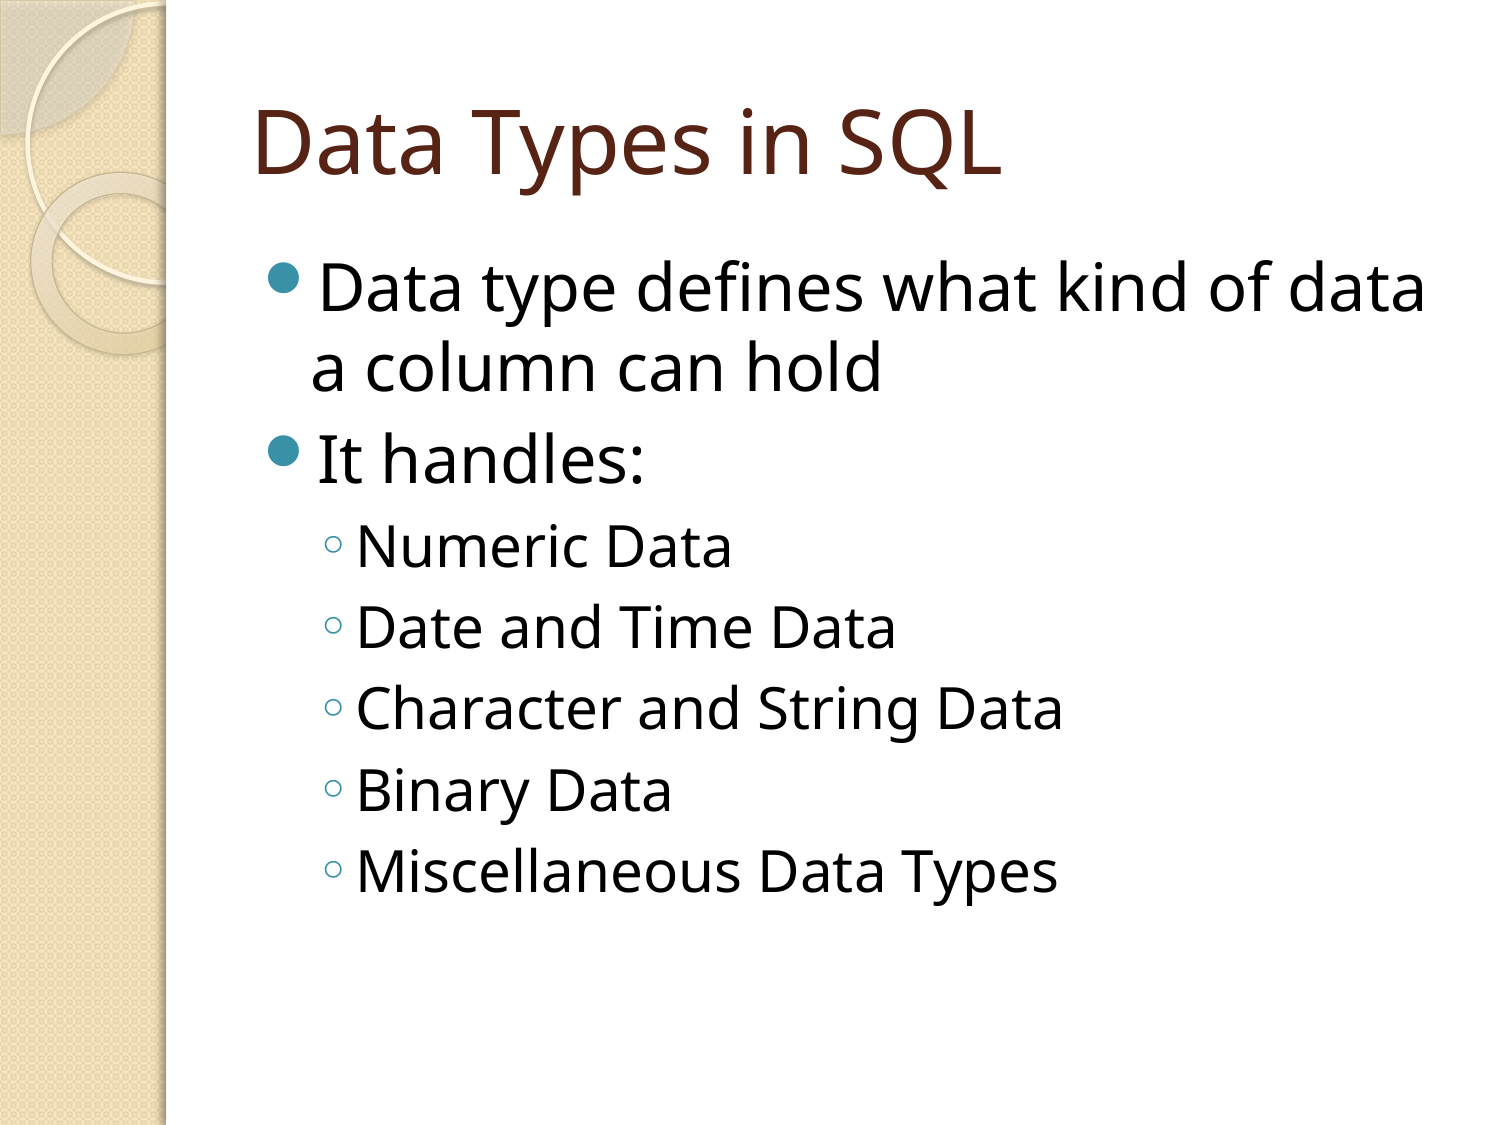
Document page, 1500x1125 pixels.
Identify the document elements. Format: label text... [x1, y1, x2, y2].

title Data Types in SQL [235, 45, 1466, 233]
list Data type defines what kind of data a column can hold It handles: Numeric Data Date and Time Data Character and String Data Binary Data Miscellaneous Data Types [235, 237, 1466, 1025]
